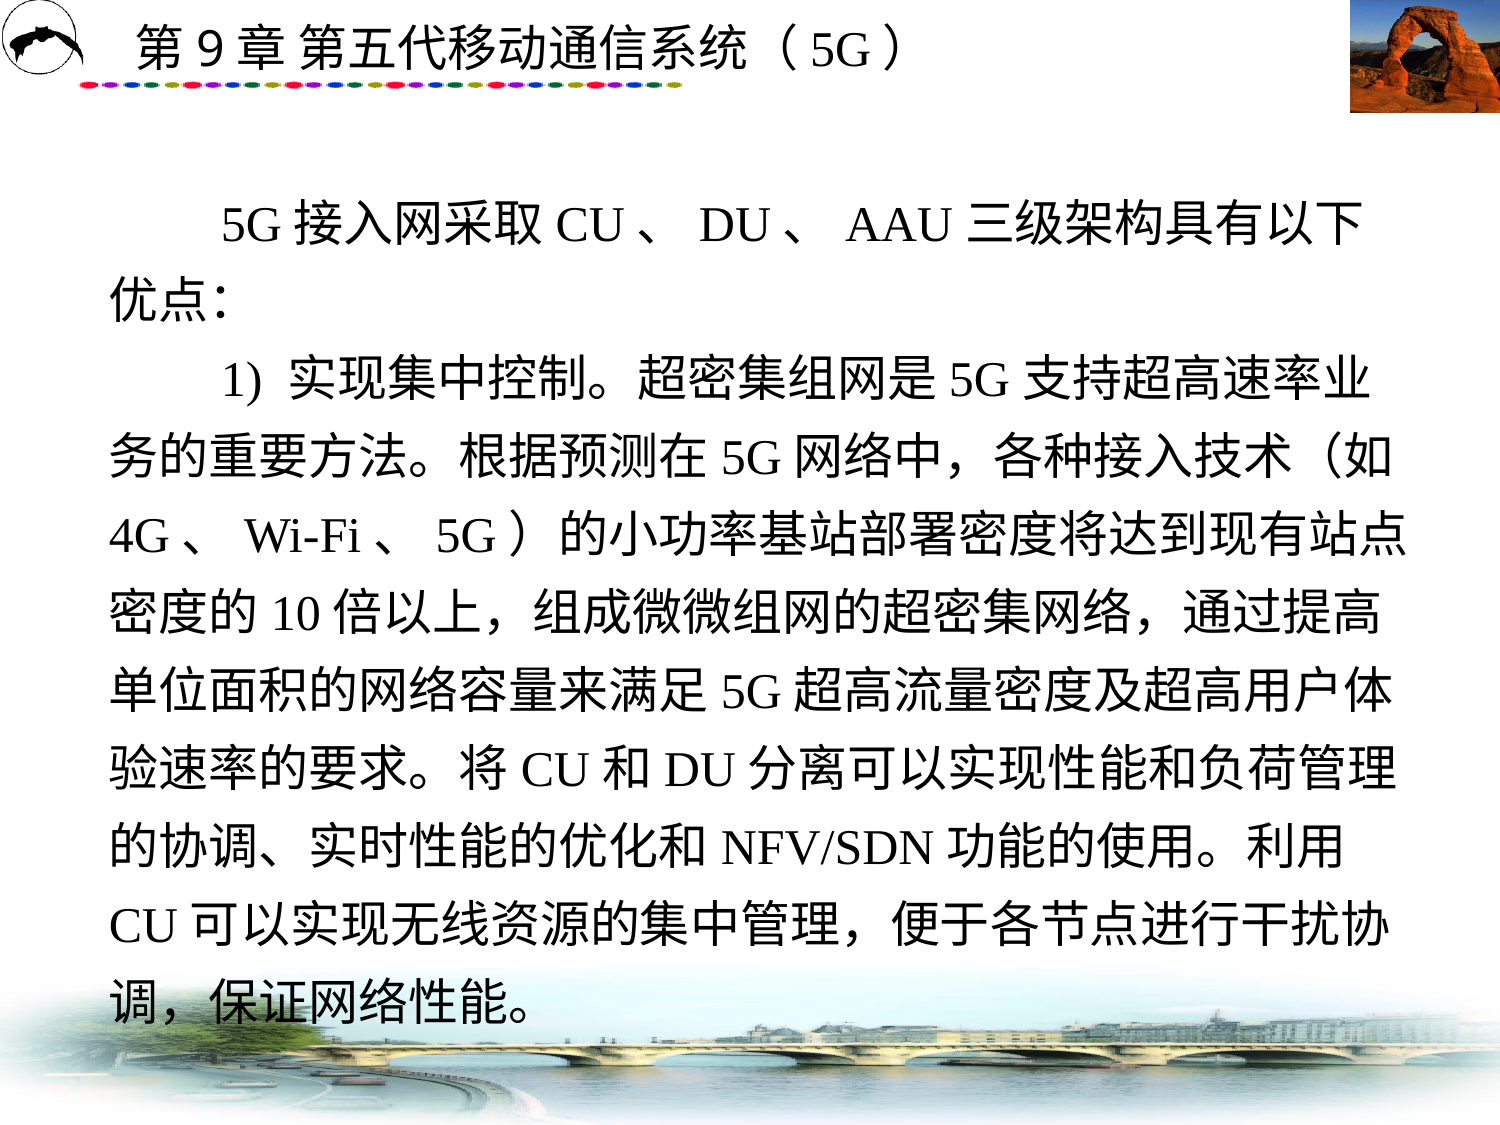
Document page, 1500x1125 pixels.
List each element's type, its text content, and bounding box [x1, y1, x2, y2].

title 5G接入网采取CU、DU、AAU三级架构具有以下优点： 1) 实现集中控制。超密集组网是5G支持超高速率业务的重要方法。根据预测在5G网络中，各种接入技术（如4G、Wi-Fi、5G）的小功率基站部署密度将达到现有站点密度的10倍以上，组成微微组网的超密集网络，通过提高单位面积的网络容量来满足5G超高流量密度及超高用户体验速率的要求。将CU和DU分离可以实现性能和负荷管理的协调、实时性能的优化和NFV/SDN功能的使用。利用CU可以实现无线资源的集中管理，便于各节点进行干扰协调，保证网络性能。 [93, 87, 1426, 1013]
picture [0, 0, 100, 75]
picture [1350, 0, 1500, 113]
picture [74, 78, 691, 91]
picture [0, 962, 1500, 1125]
